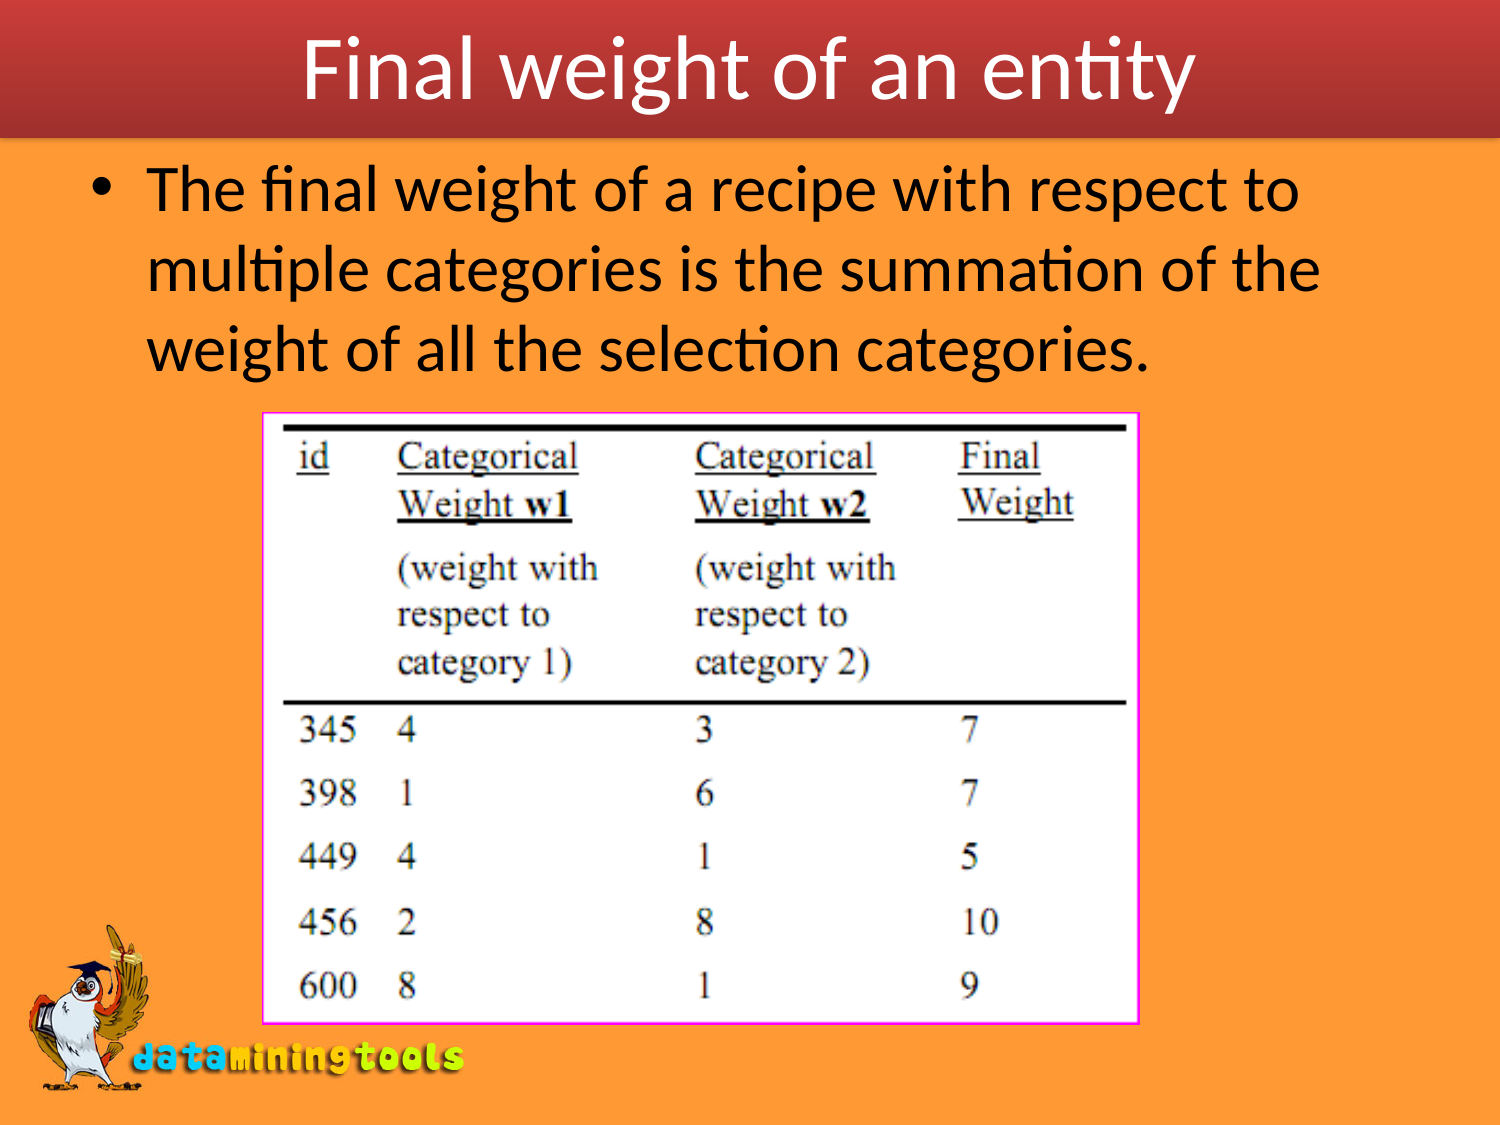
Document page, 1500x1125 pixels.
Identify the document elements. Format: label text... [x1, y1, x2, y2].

list The final weight of a recipe with respect to multiple categories is the summation of the weight of all the selection categories. [75, 137, 1425, 943]
title Final weight of an entity [75, 0, 1425, 125]
picture [0, 412, 1140, 1096]
